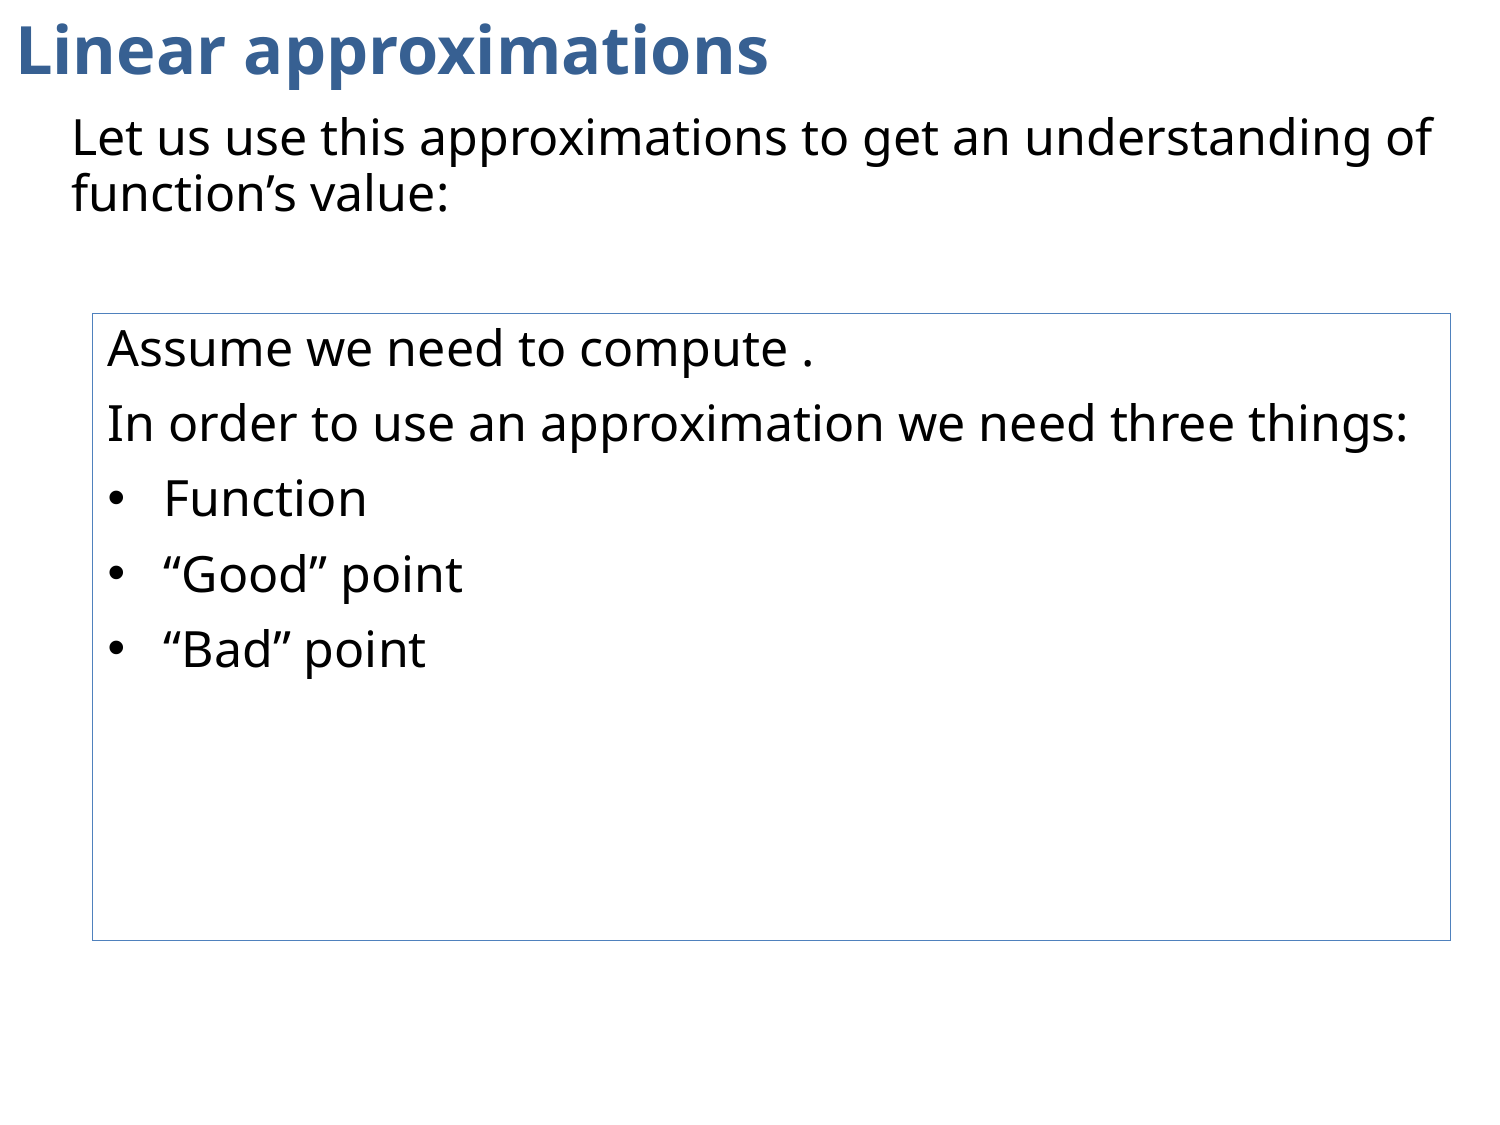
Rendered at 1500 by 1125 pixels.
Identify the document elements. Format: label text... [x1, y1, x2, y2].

title Linear approximations [0, 0, 1500, 102]
text_box [56, 860, 1500, 1003]
